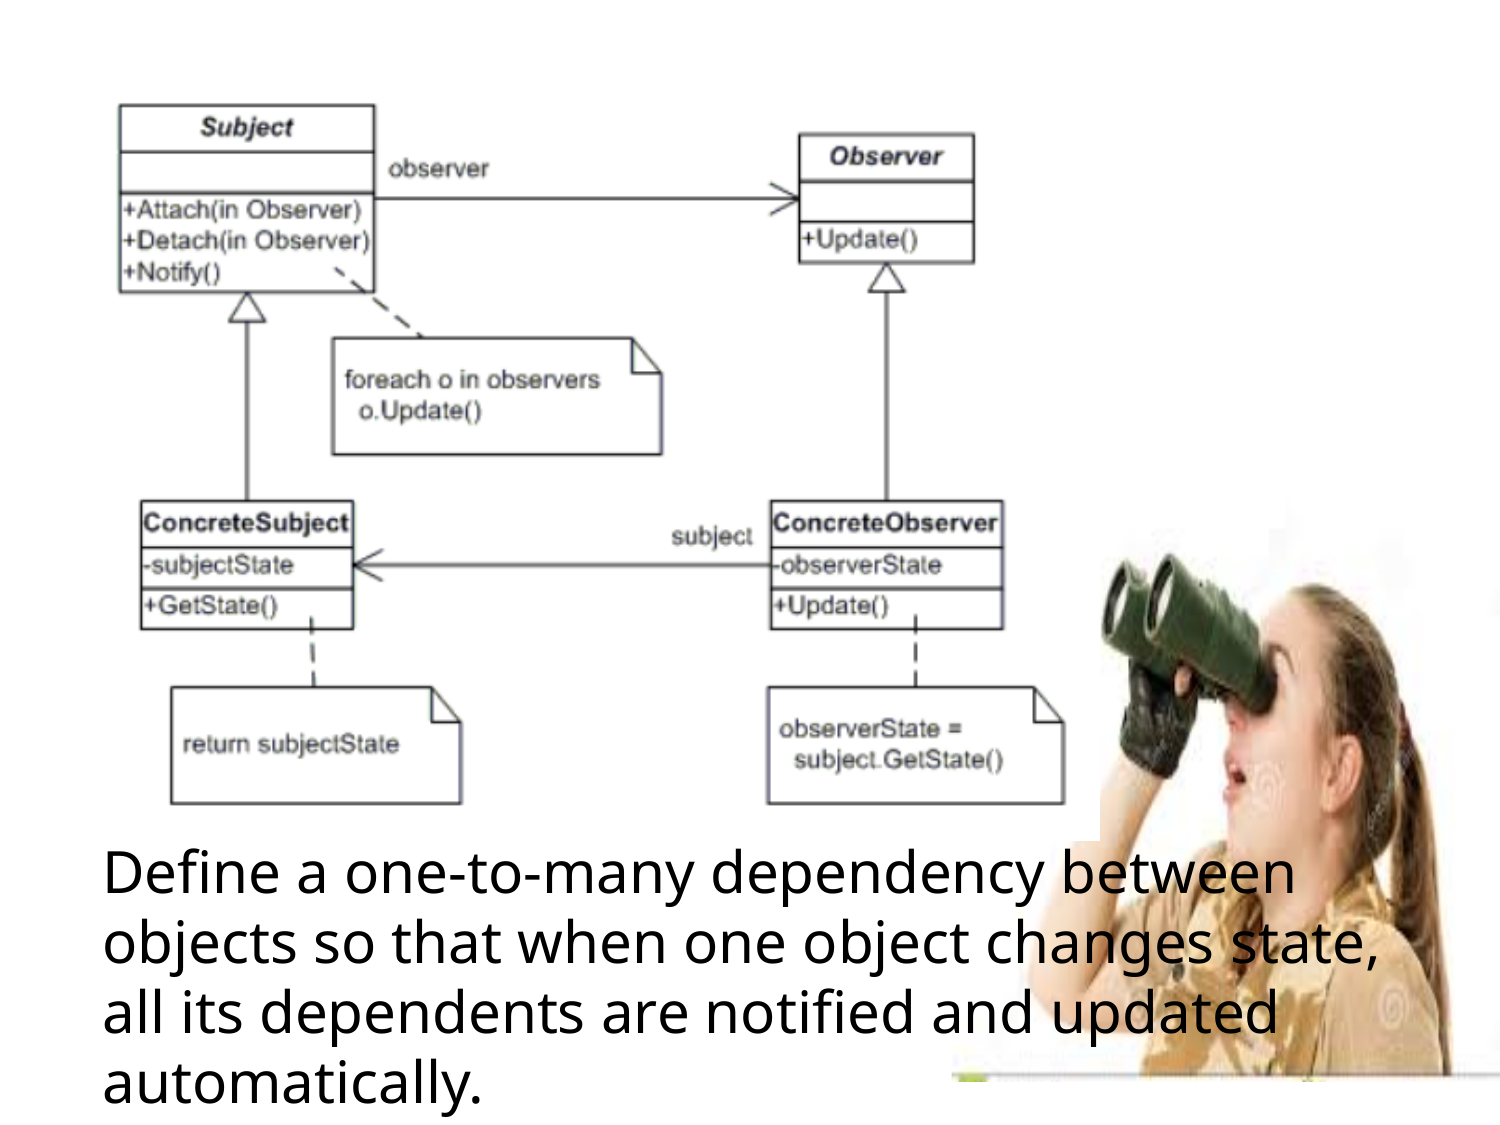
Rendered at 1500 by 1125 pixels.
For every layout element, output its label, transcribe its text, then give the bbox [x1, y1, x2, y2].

picture [87, 74, 1500, 1082]
text_box Define a one-to-many dependency between objects so that when one object changes state, all its dependents are notified and updated automatically. [87, 848, 1463, 1123]
